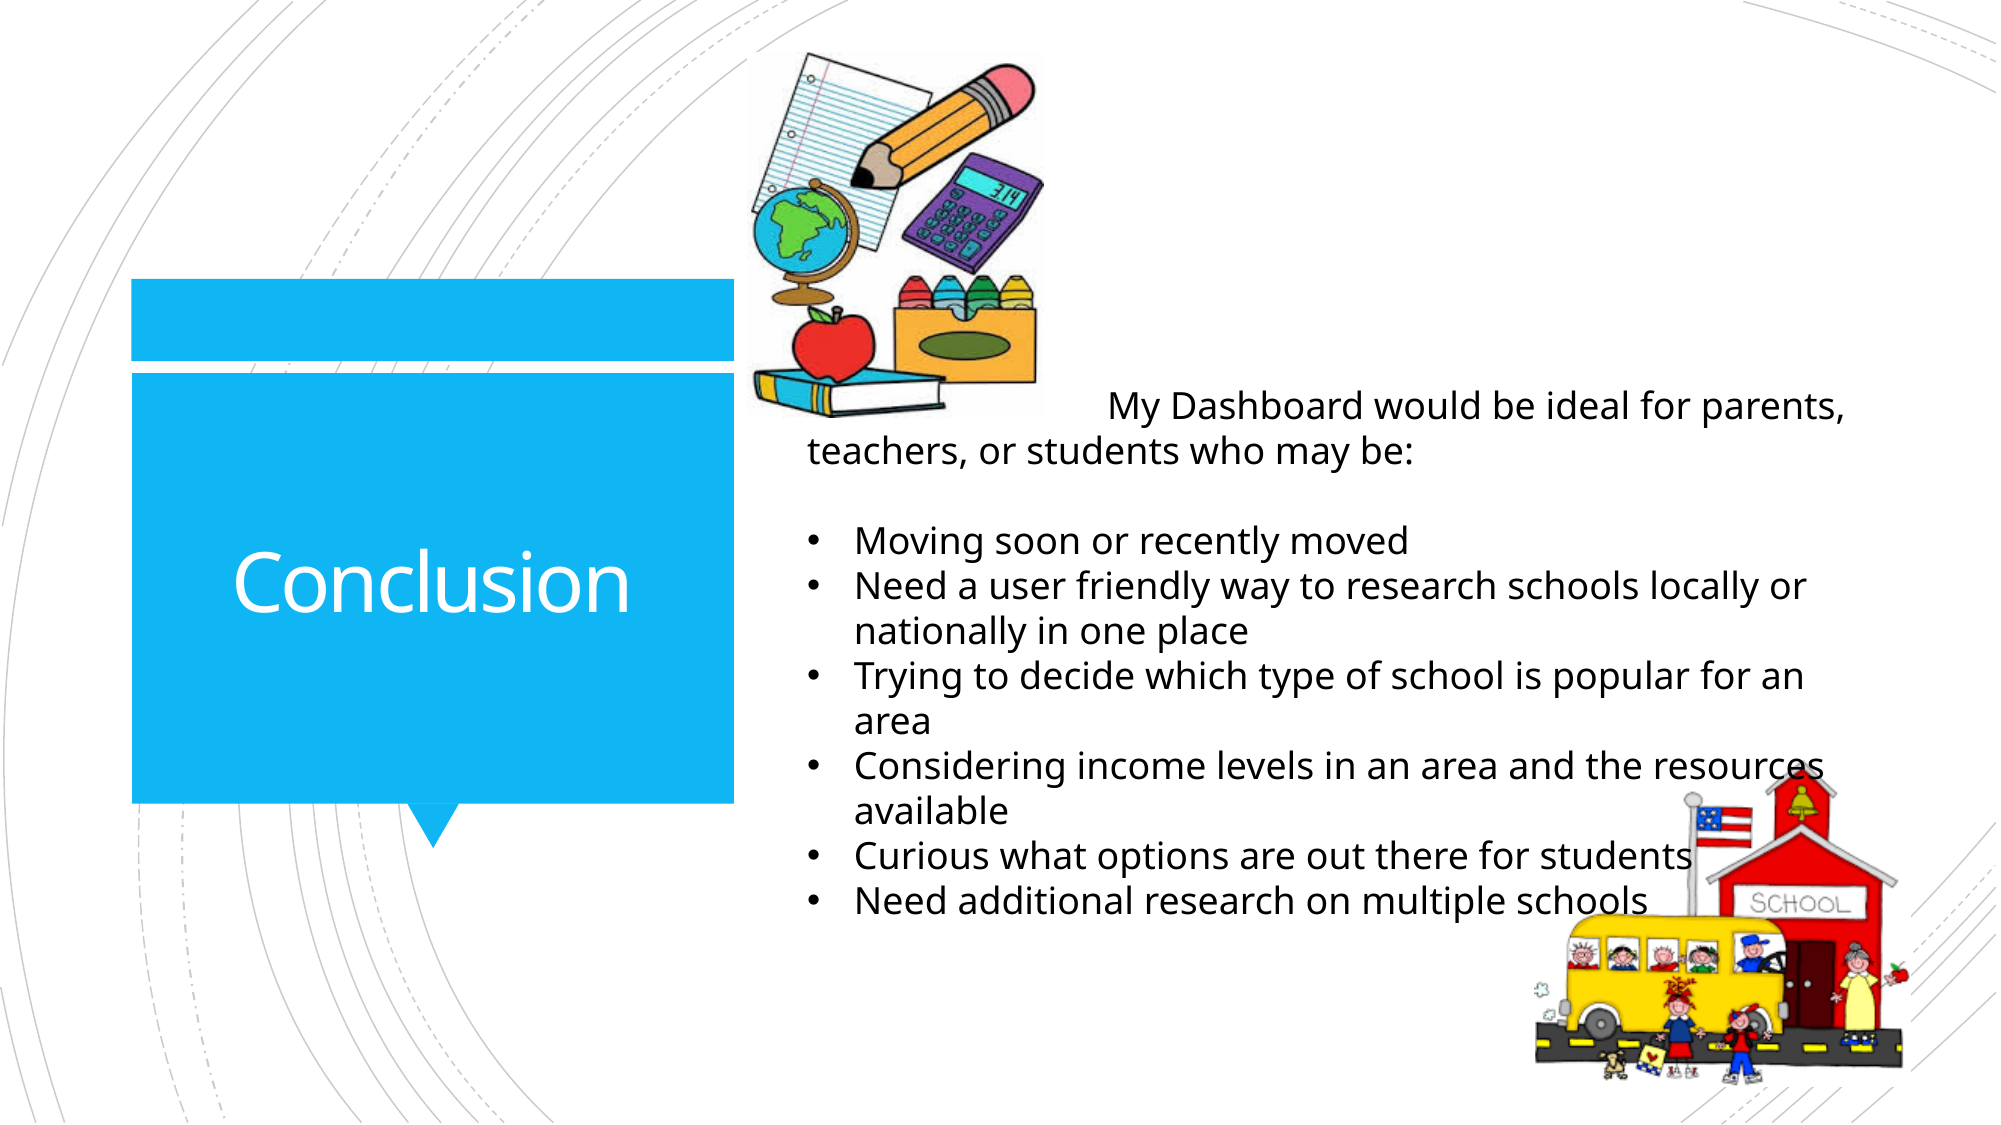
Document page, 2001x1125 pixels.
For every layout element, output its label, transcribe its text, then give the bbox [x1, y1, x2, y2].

picture [747, 51, 1045, 419]
picture [1534, 759, 1912, 1087]
text_box My Dashboard would be ideal for parents, teachers, or students who may be: Moving soon or recently moved Need a user friendly way to research schools locally or nationally in one place Trying to decide which type of school is popular for an area Considering income levels in an area and the resources available Curious what options are out there for students Need additional research on multiple schools [792, 329, 1894, 930]
title Conclusion [145, 385, 720, 789]
